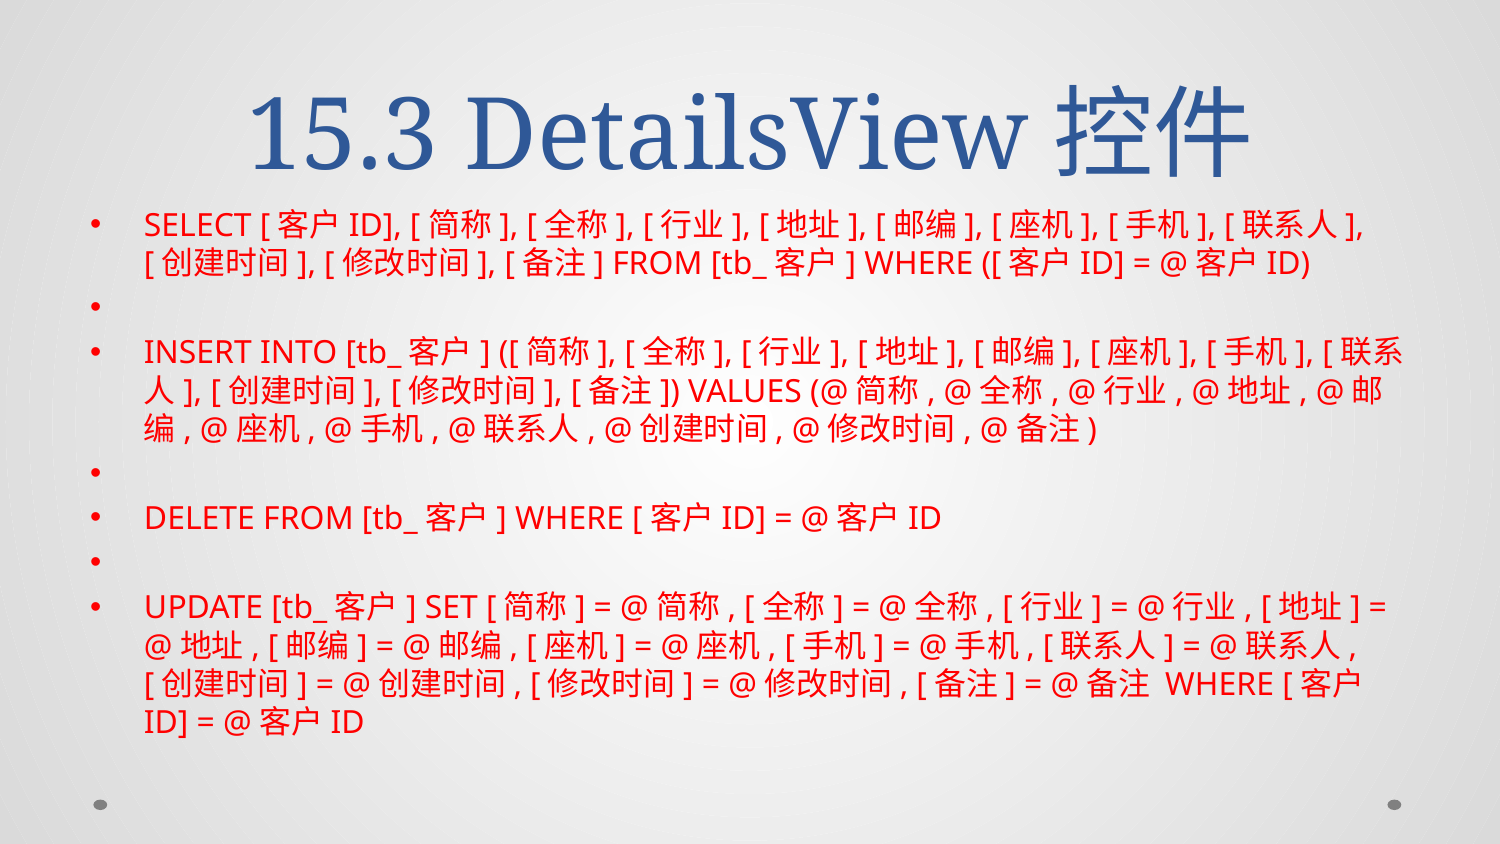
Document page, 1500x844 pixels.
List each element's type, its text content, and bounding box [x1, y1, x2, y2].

title 15.3 DetailsView控件 [75, 0, 1425, 196]
list SELECT [客户ID], [简称], [全称], [行业], [地址], [邮编], [座机], [手机], [联系人], [创建时间], [修改时间], [备注] FROM [tb_客户] WHERE ([客户ID] = @客户ID) INSERT INTO [tb_客户] ([简称], [全称], [行业], [地址], [邮编], [座机], [手机], [联系人], [创建时间], [修改时间], [备注]) VALUES (@简称, @全称, @行业, @地址, @邮编, @座机, @手机, @联系人, @创建时间, @修改时间, @备注) DELETE FROM [tb_客户] WHERE [客户ID] = @客户ID UPDATE [tb_客户] SET [简称] = @简称, [全称] = @全称, [行业] = @行业, [地址] = @地址, [邮编] = @邮编, [座机] = @座机, [手机] = @手机, [联系人] = @联系人, [创建时间] = @创建时间, [修改时间] = @修改时间, [备注] = @备注 WHERE [客户ID] = @客户ID [75, 196, 1425, 754]
